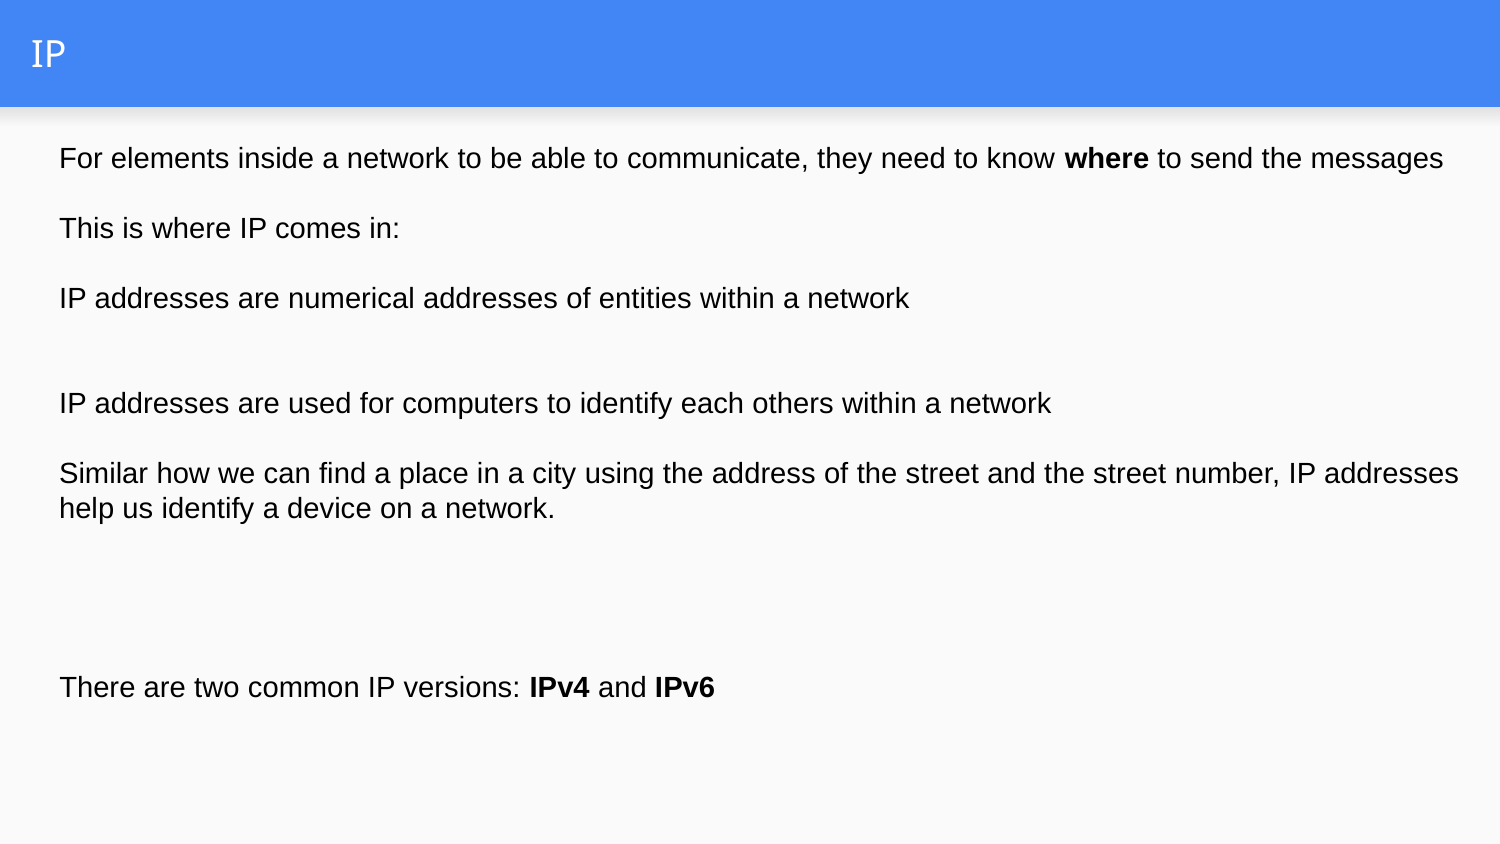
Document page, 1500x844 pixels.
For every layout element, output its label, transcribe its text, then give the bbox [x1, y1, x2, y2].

text_box For elements inside a network to be able to communicate, they need to know where to send the messages This is where IP comes in: IP addresses are numerical addresses of entities within a network IP addresses are used for computers to identify each others within a network Similar how we can find a place in a city using the address of the street and the street number, IP addresses help us identify a device on a network. [44, 132, 1493, 532]
text_box There are two common IP versions: IPv4 and IPv6 [44, 661, 796, 711]
title IP [16, 2, 1464, 102]
